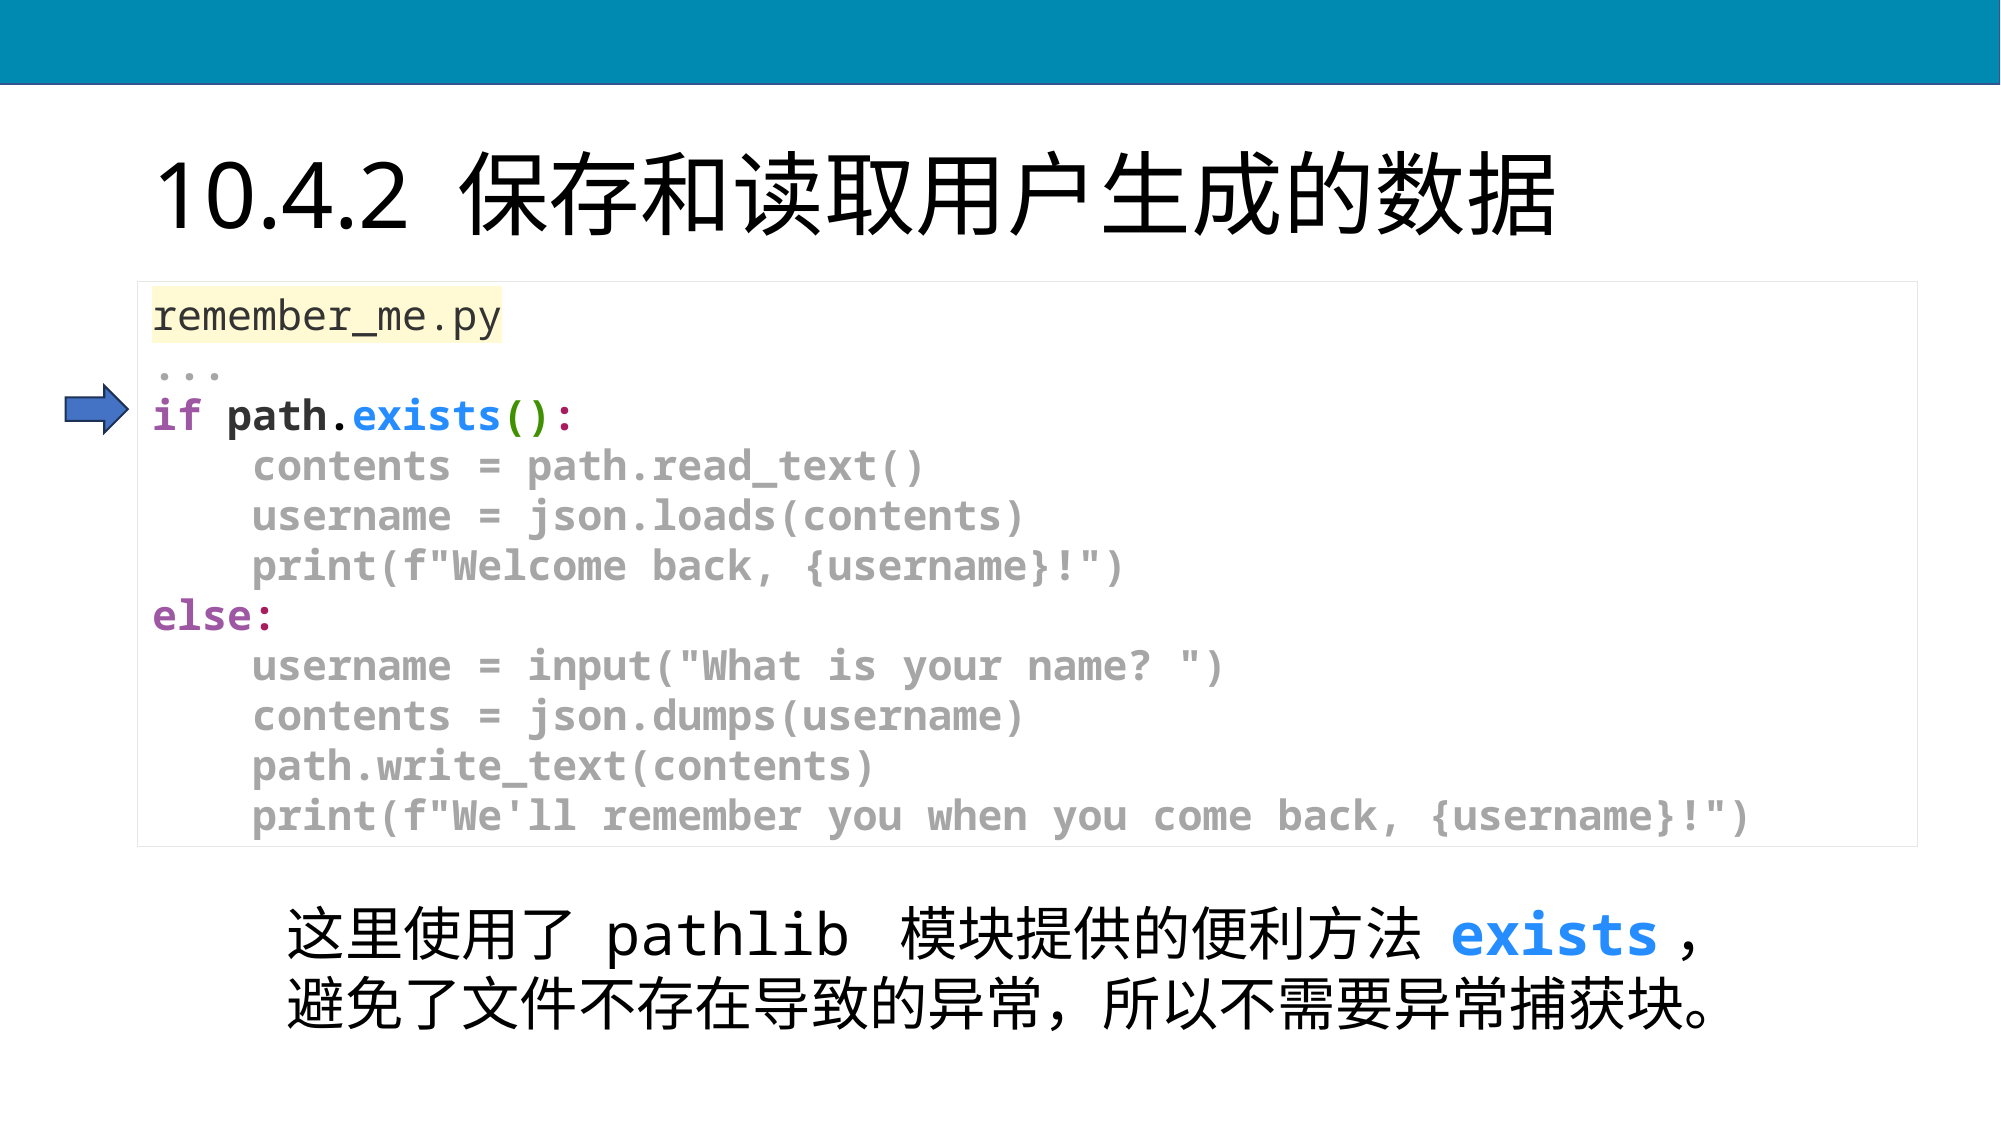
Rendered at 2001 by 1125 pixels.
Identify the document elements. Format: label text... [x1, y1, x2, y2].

text_box remember_me.py ... if path.exists(): contents = path.read_text() username = json.loads(contents) print(f"Welcome back, {username}!") else: username = input("What is your name? ") contents = json.dumps(username) path.write_text(contents) print(f"We'll remember you when you come back, {username}!") [137, 281, 1918, 847]
title 10.4.2 保存和读取用户生成的数据 [137, 115, 1863, 281]
text_box [64, 383, 130, 436]
text_box 这里使用了 pathlib 模块提供的便利方法 exists，避免了文件不存在导致的异常，所以不需要异常捕获块。 [272, 889, 1783, 1045]
